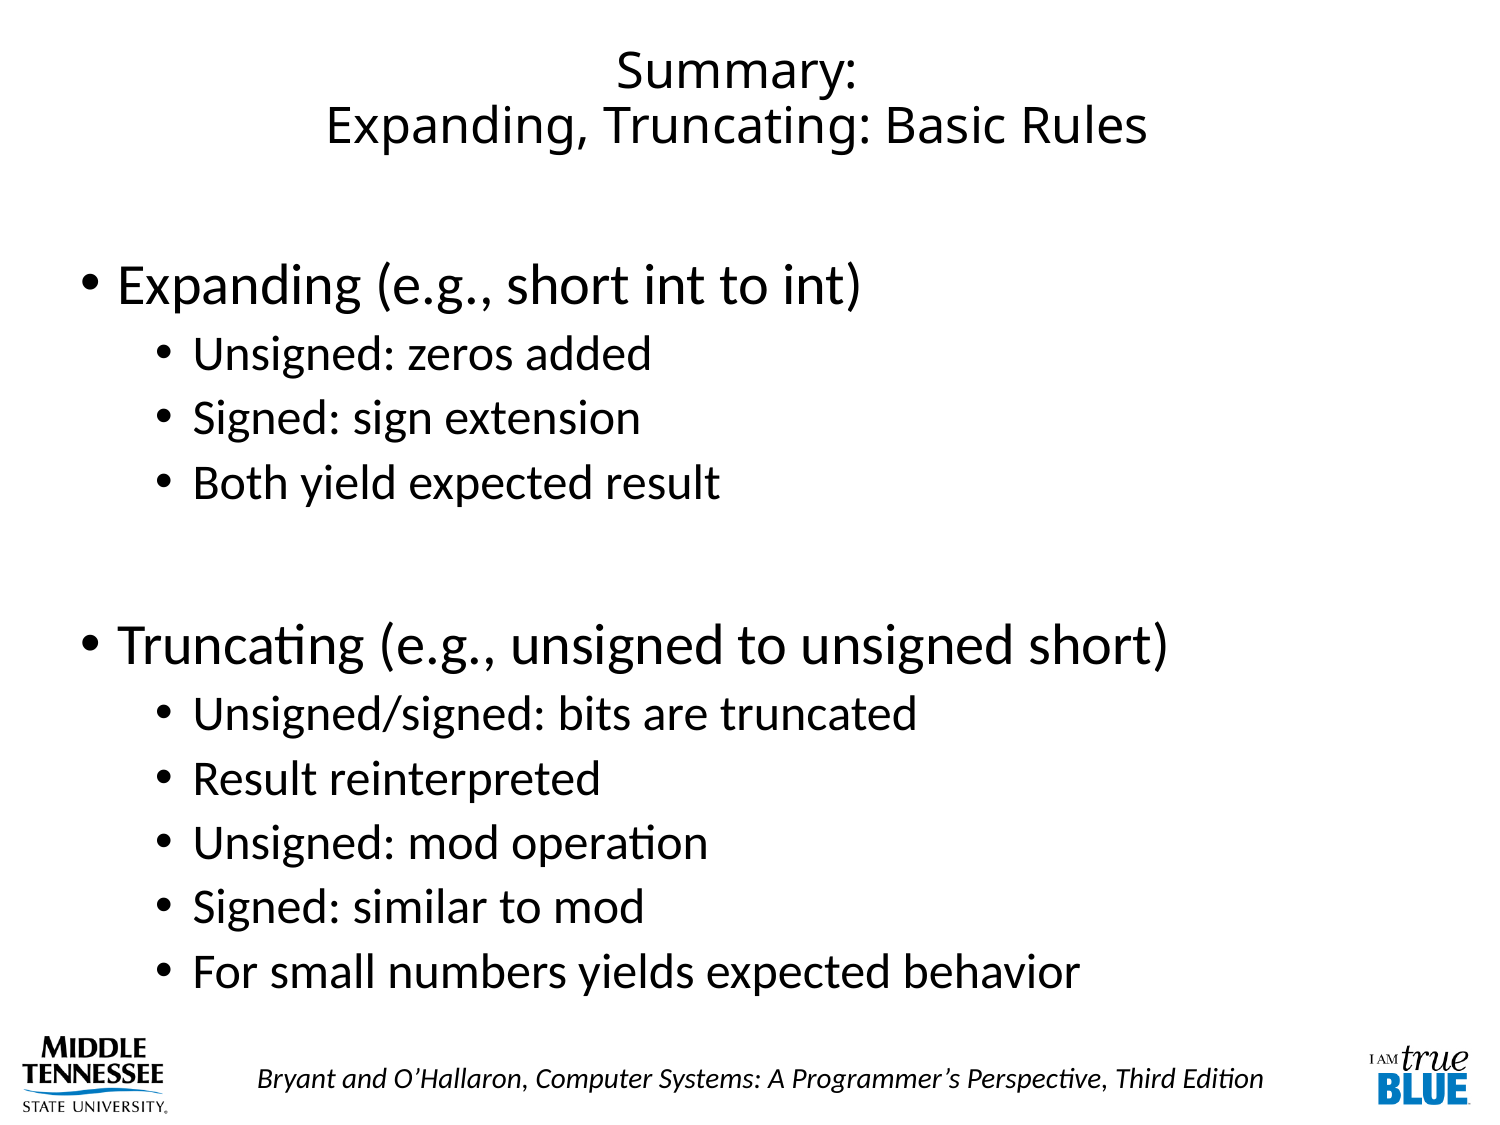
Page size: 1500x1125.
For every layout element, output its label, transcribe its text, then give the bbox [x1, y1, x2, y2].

picture [1360, 1034, 1485, 1115]
title Summary: Expanding, Truncating: Basic Rules [114, 37, 1361, 163]
list Expanding (e.g., short int to int) Unsigned: zeros added Signed: sign extension Both yield expected result Truncating (e.g., unsigned to unsigned short) Unsigned/signed: bits are truncated Result reinterpreted Unsigned: mod operation Signed: similar to mod For small numbers yields expected behavior [65, 246, 1361, 1062]
picture [8, 1027, 174, 1122]
